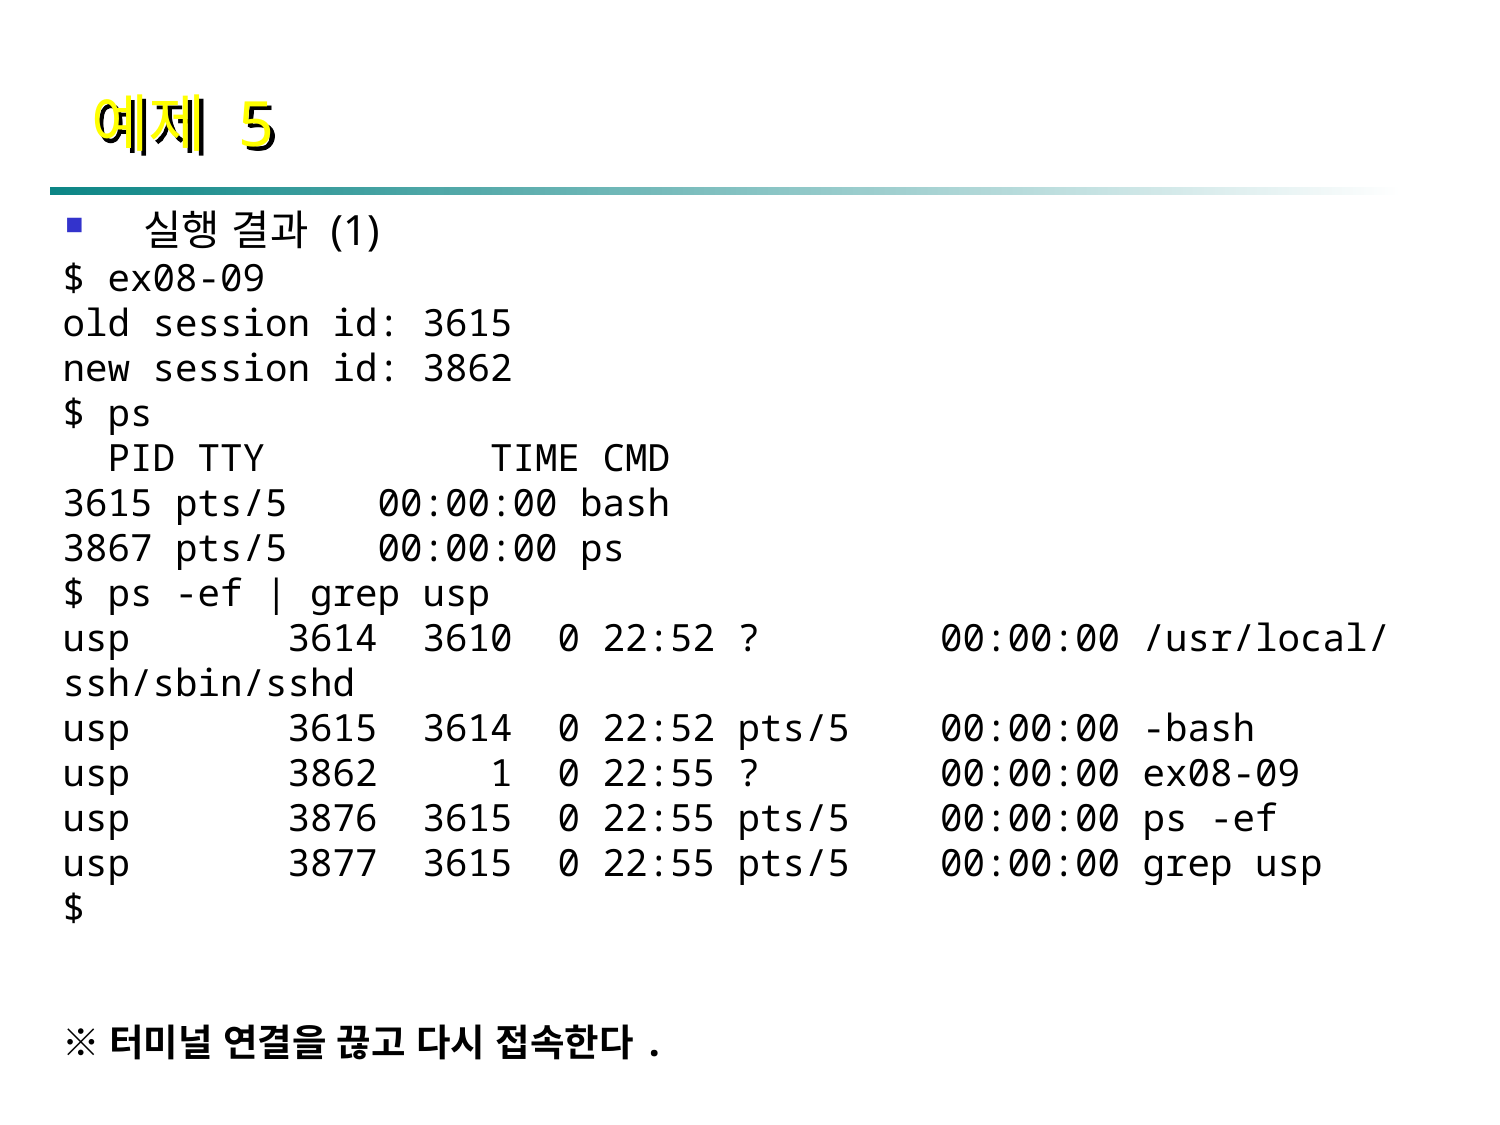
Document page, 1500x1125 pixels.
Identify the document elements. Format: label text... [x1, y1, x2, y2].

text_box 예제 5 [76, 70, 1051, 173]
text_box $ ex08-09 old session id: 3615 new session id: 3862 $ ps PID TTY TIME CMD 3615 pts/5 00:00:00 bash 3867 pts/5 00:00:00 ps $ ps -ef | grep usp usp 3614 3610 0 22:52 ? 00:00:00 /usr/local/ssh/sbin/sshd usp 3615 3614 0 22:52 pts/5 00:00:00 -bash usp 3862 1 0 22:55 ? 00:00:00 ex08-09 usp 3876 3615 0 22:55 pts/5 00:00:00 ps -ef usp 3877 3615 0 22:55 pts/5 00:00:00 grep usp $ ※터미널 연결을 끊고 다시 접속한다. [47, 246, 1447, 1116]
list 실행 결과 (1) [49, 195, 1451, 280]
